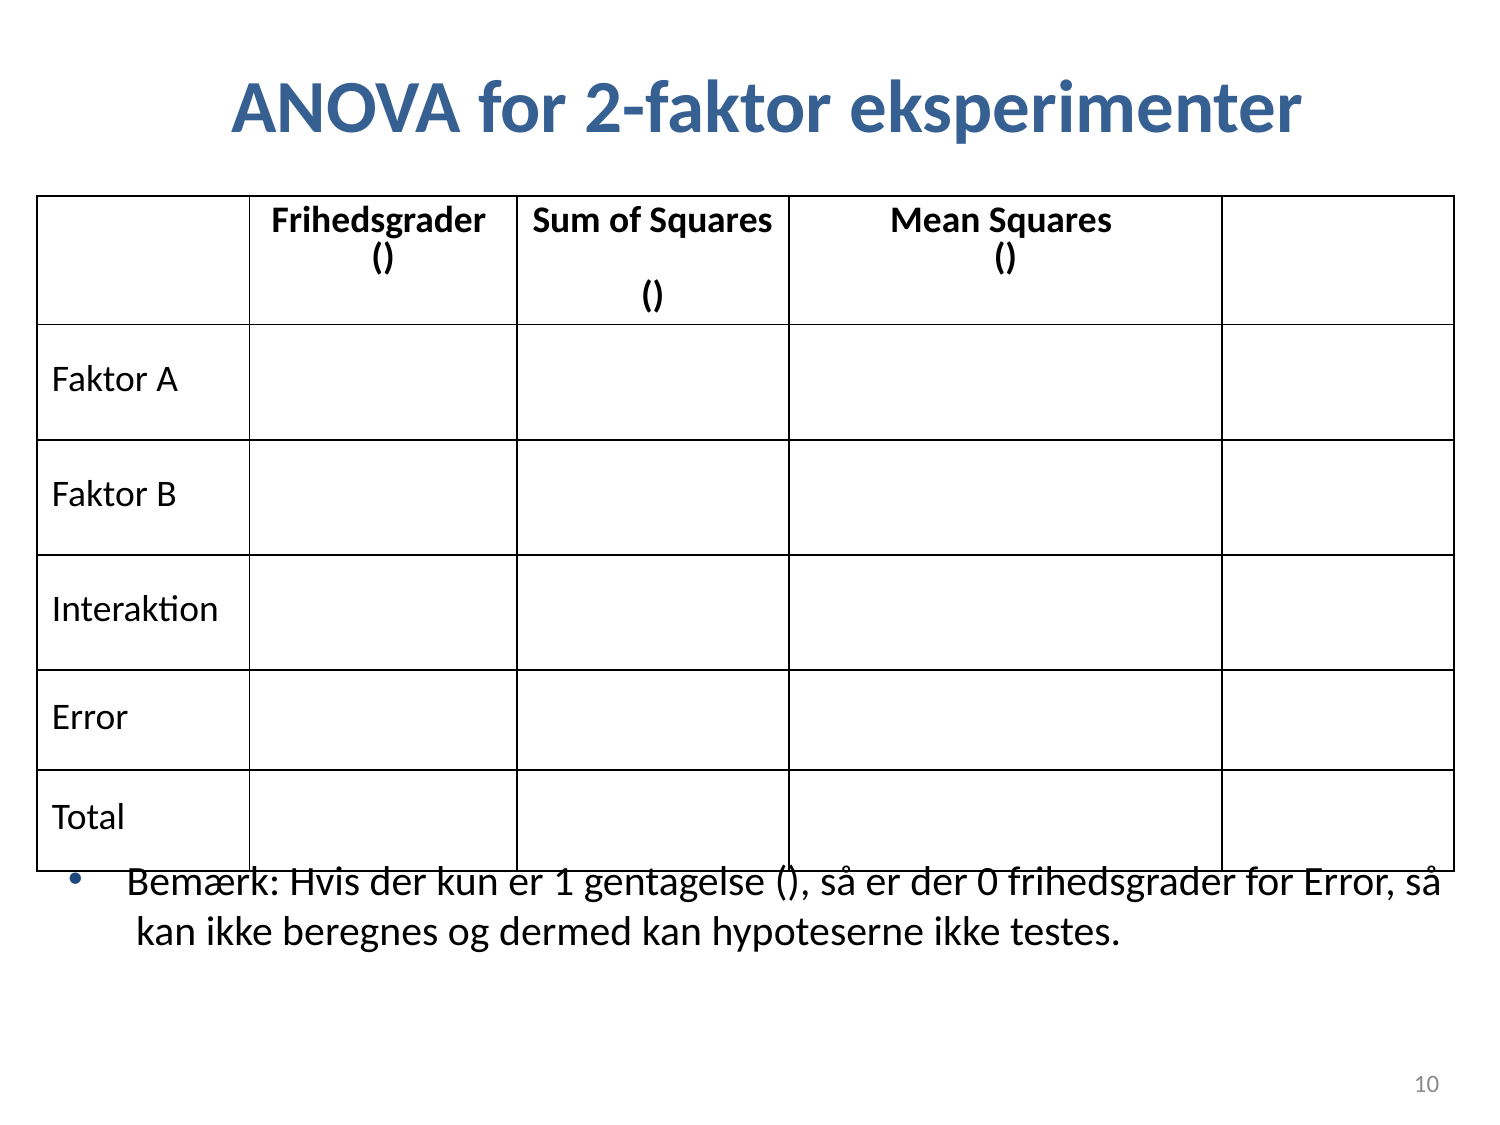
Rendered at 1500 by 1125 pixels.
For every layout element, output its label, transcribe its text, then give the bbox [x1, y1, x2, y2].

slide_number 10 [1104, 1058, 1455, 1107]
title ANOVA for 2-faktor eksperimenter [76, 45, 1459, 161]
